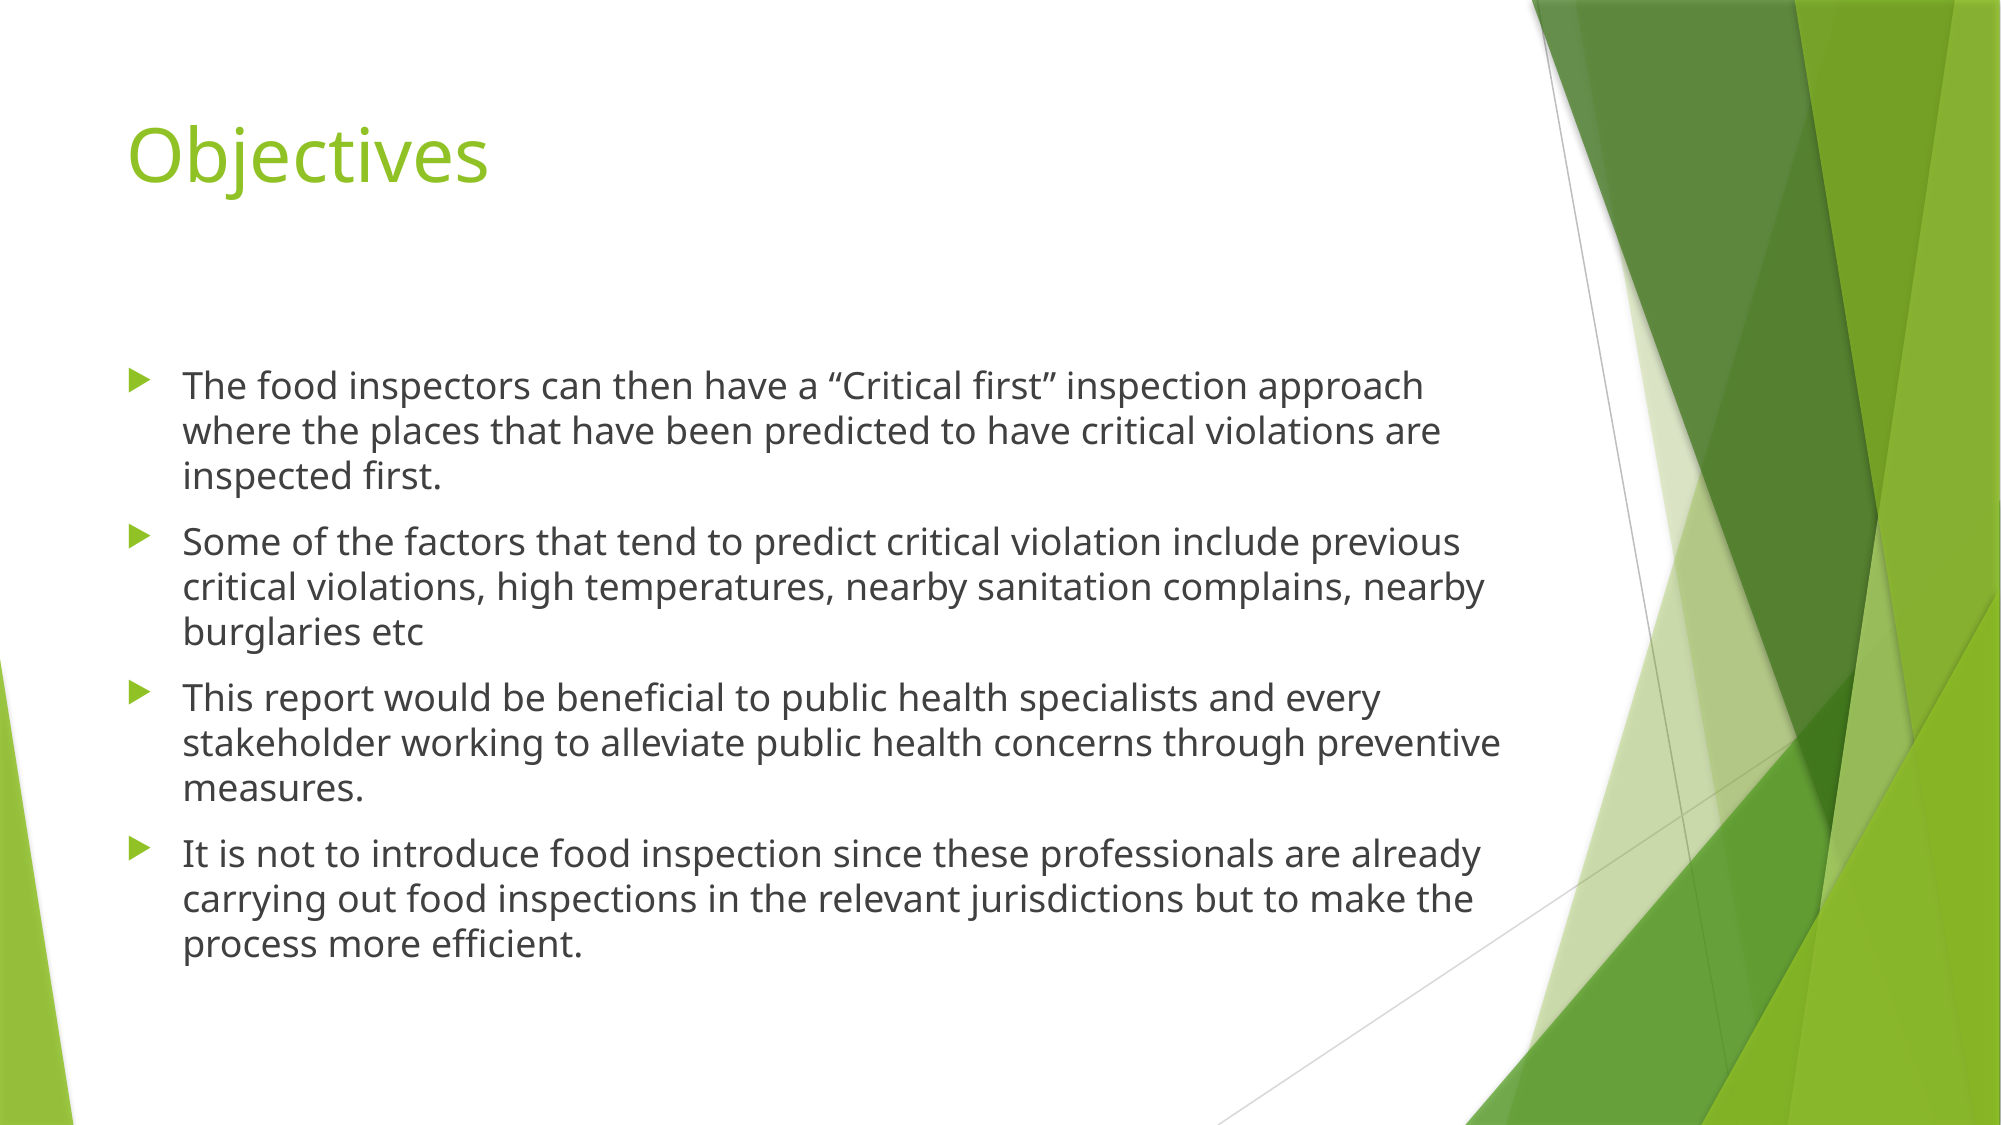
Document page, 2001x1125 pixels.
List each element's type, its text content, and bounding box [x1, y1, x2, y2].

list The food inspectors can then have a “Critical first” inspection approach where the places that have been predicted to have critical violations are inspected first. Some of the factors that tend to predict critical violation include previous critical violations, high temperatures, nearby sanitation complains, nearby burglaries etc This report would be beneficial to public health specialists and every stakeholder working to alleviate public health concerns through preventive measures. It is not to introduce food inspection since these professionals are already carrying out food inspections in the relevant jurisdictions but to make the process more efficient. [111, 354, 1522, 992]
title Objectives [111, 99, 1522, 317]
